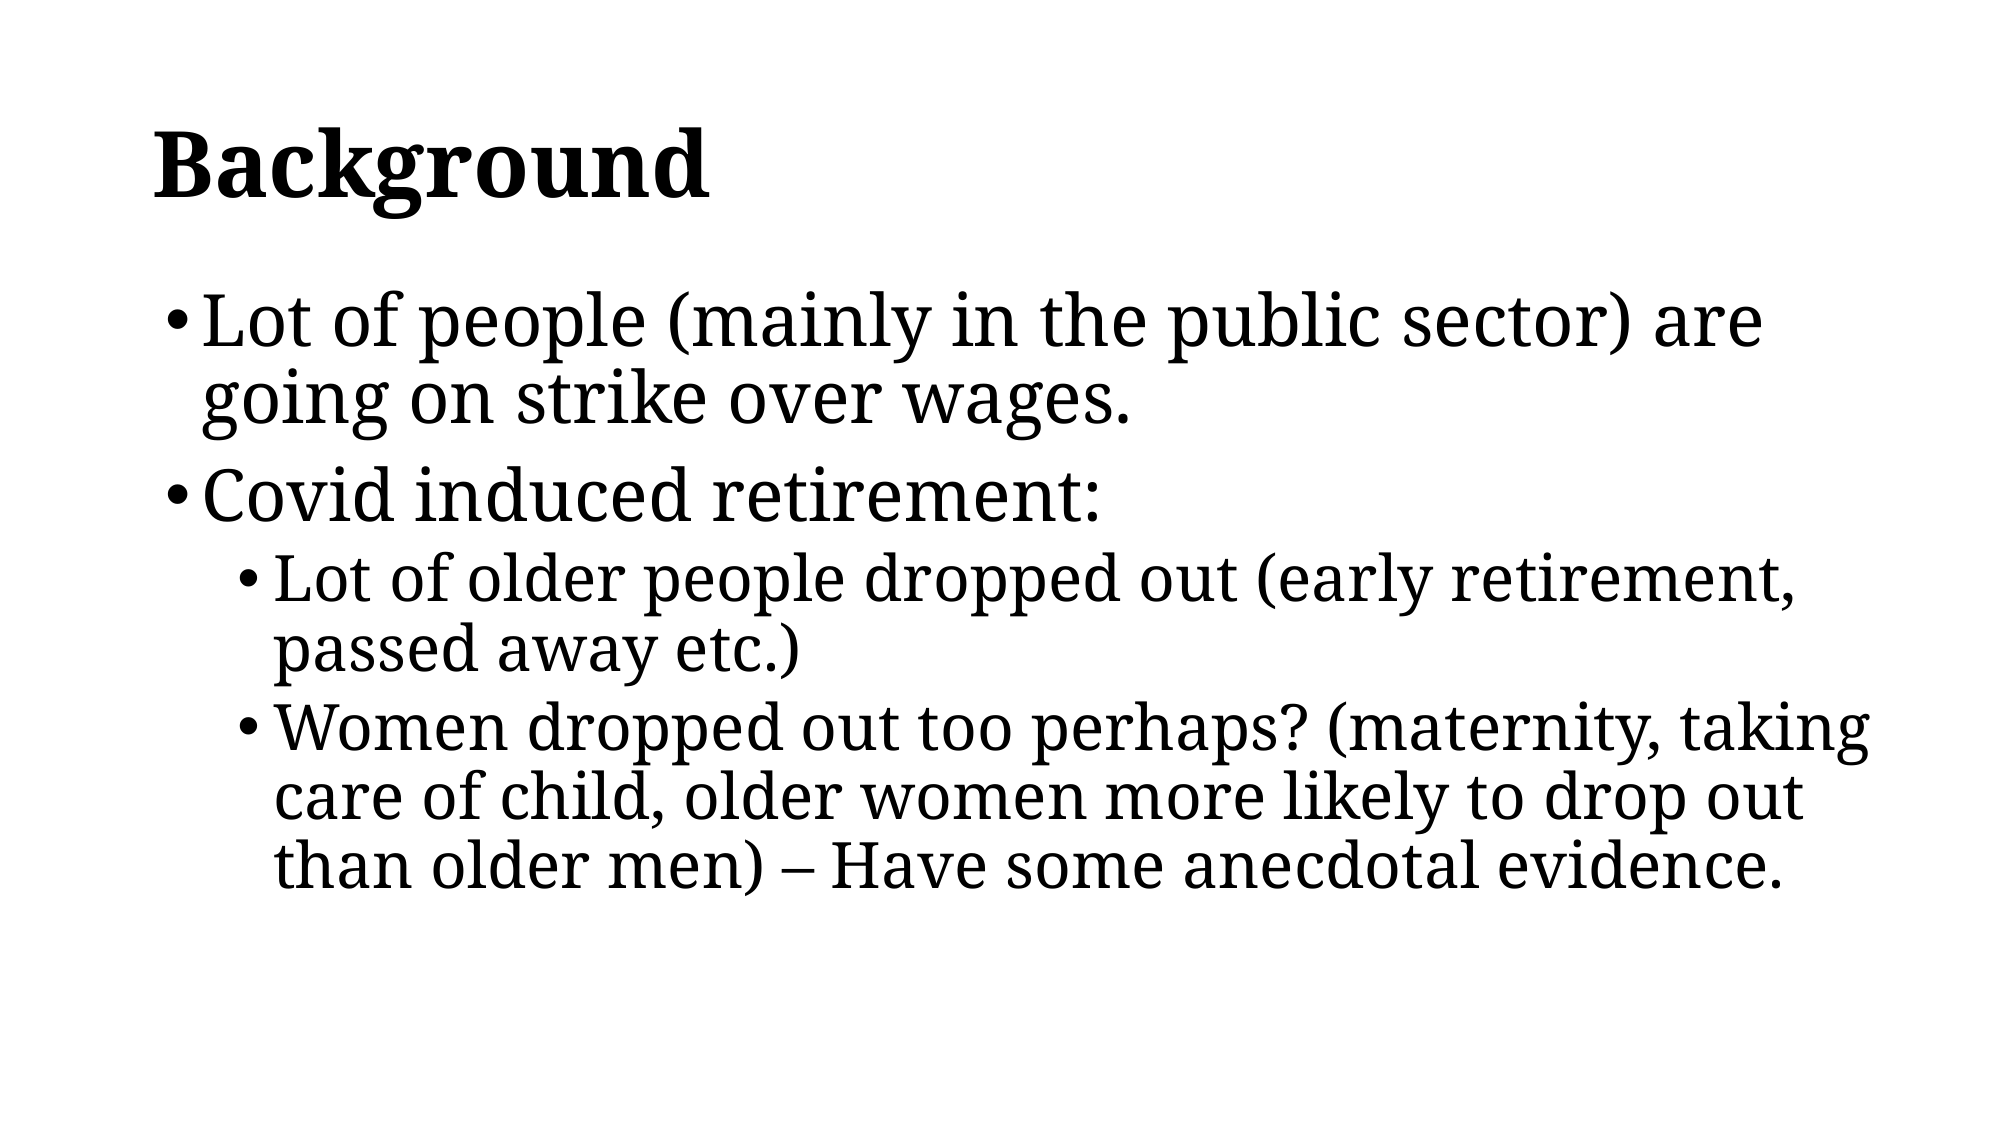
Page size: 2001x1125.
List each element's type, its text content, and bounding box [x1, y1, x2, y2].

text_box Lot of people (mainly in the public sector) are going on strike over wages. Covid induced retirement: Lot of older people dropped out (early retirement, passed away etc.) Women dropped out too perhaps? (maternity, taking care of child, older women more likely to drop out than older men) – Have some anecdotal evidence. [150, 276, 1910, 919]
title Background [137, 59, 1863, 276]
